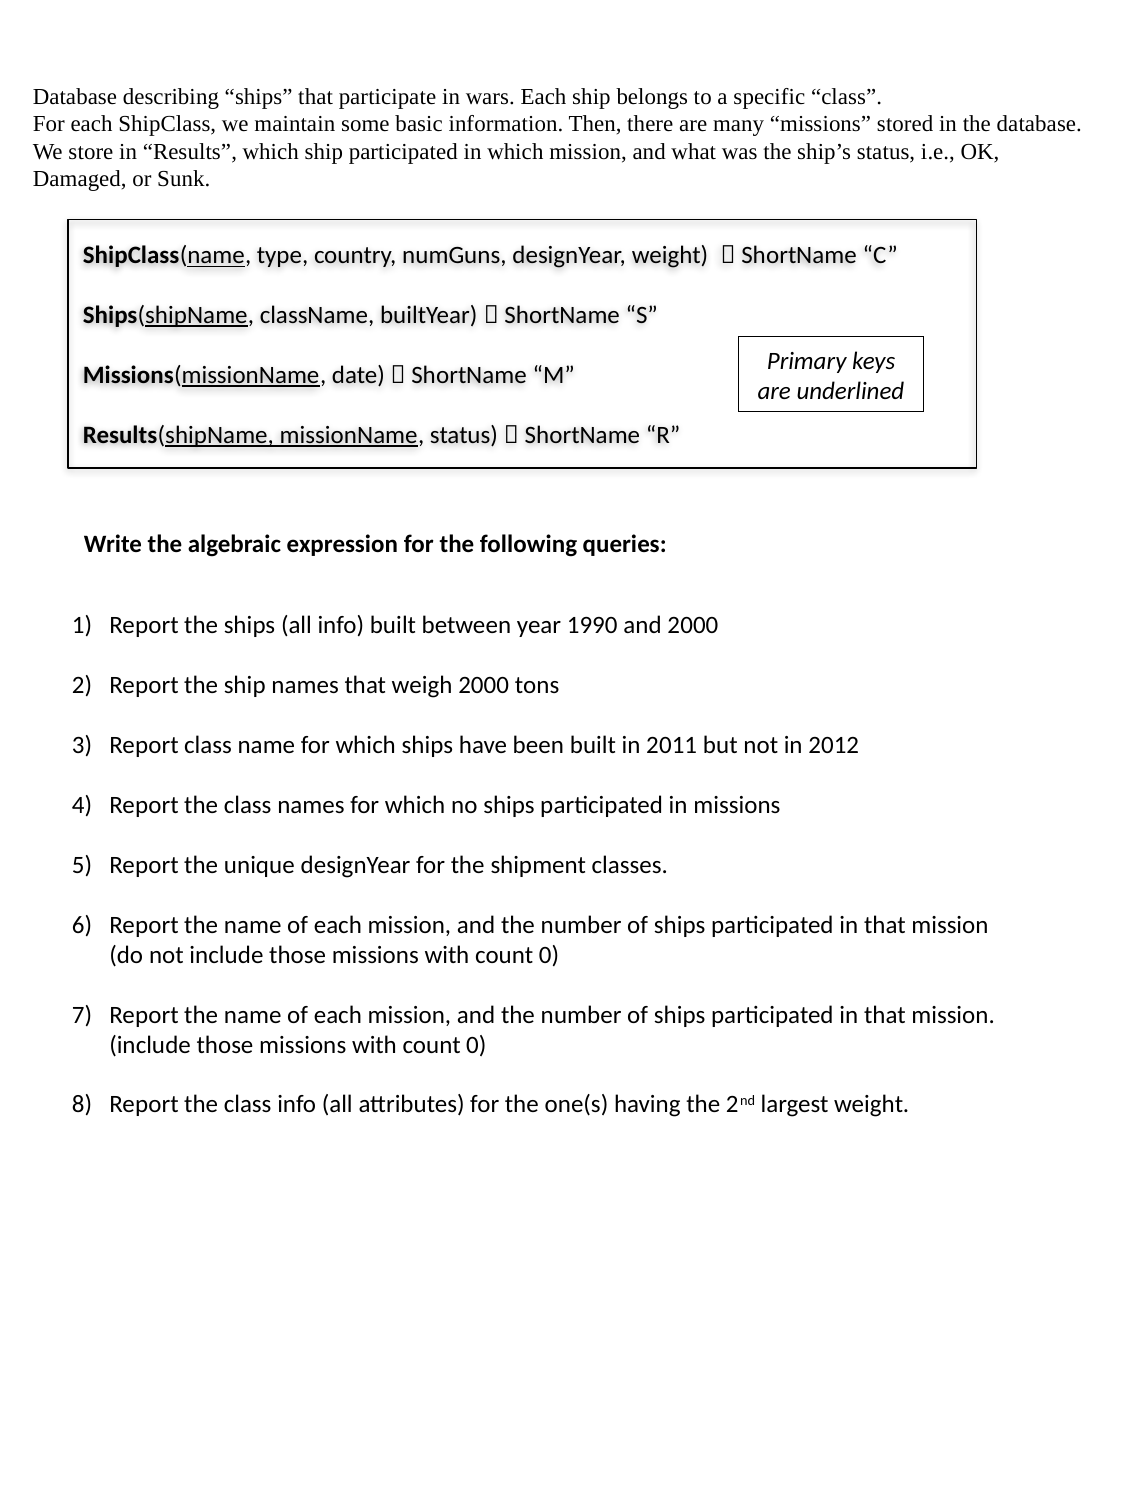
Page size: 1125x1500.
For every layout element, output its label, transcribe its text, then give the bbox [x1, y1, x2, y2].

text_box Primary keys are underlined [738, 336, 924, 412]
text_box Write the algebraic expression for the following queries: [69, 519, 689, 565]
text_box Database describing “ships” that participate in wars. Each ship belongs to a specific “class”. For each ShipClass, we maintain some basic information. Then, there are many “missions” stored in the database. We store in “Results”, which ship participated in which mission, and what was the ship’s status, i.e., OK, Damaged, or Sunk. [18, 73, 1113, 199]
text_box Report the ships (all info) built between year 1990 and 2000 Report the ship names that weigh 2000 tons Report class name for which ships have been built in 2011 but not in 2012 Report the class names for which no ships participated in missions Report the unique designYear for the shipment classes. Report the name of each mission, and the number of ships participated in that mission (do not include those missions with count 0) Report the name of each mission, and the number of ships participated in that mission.(include those missions with count 0) Report the class info (all attributes) for the one(s) having the 2nd largest weight. [57, 601, 1024, 1156]
text_box ShipClass(name, type, country, numGuns, designYear, weight)  ShortName “C” Ships(shipName, className, builtYear)  ShortName “S” Missions(missionName, date)  ShortName “M” Results(shipName, missionName, status)  ShortName “R” [67, 219, 977, 469]
